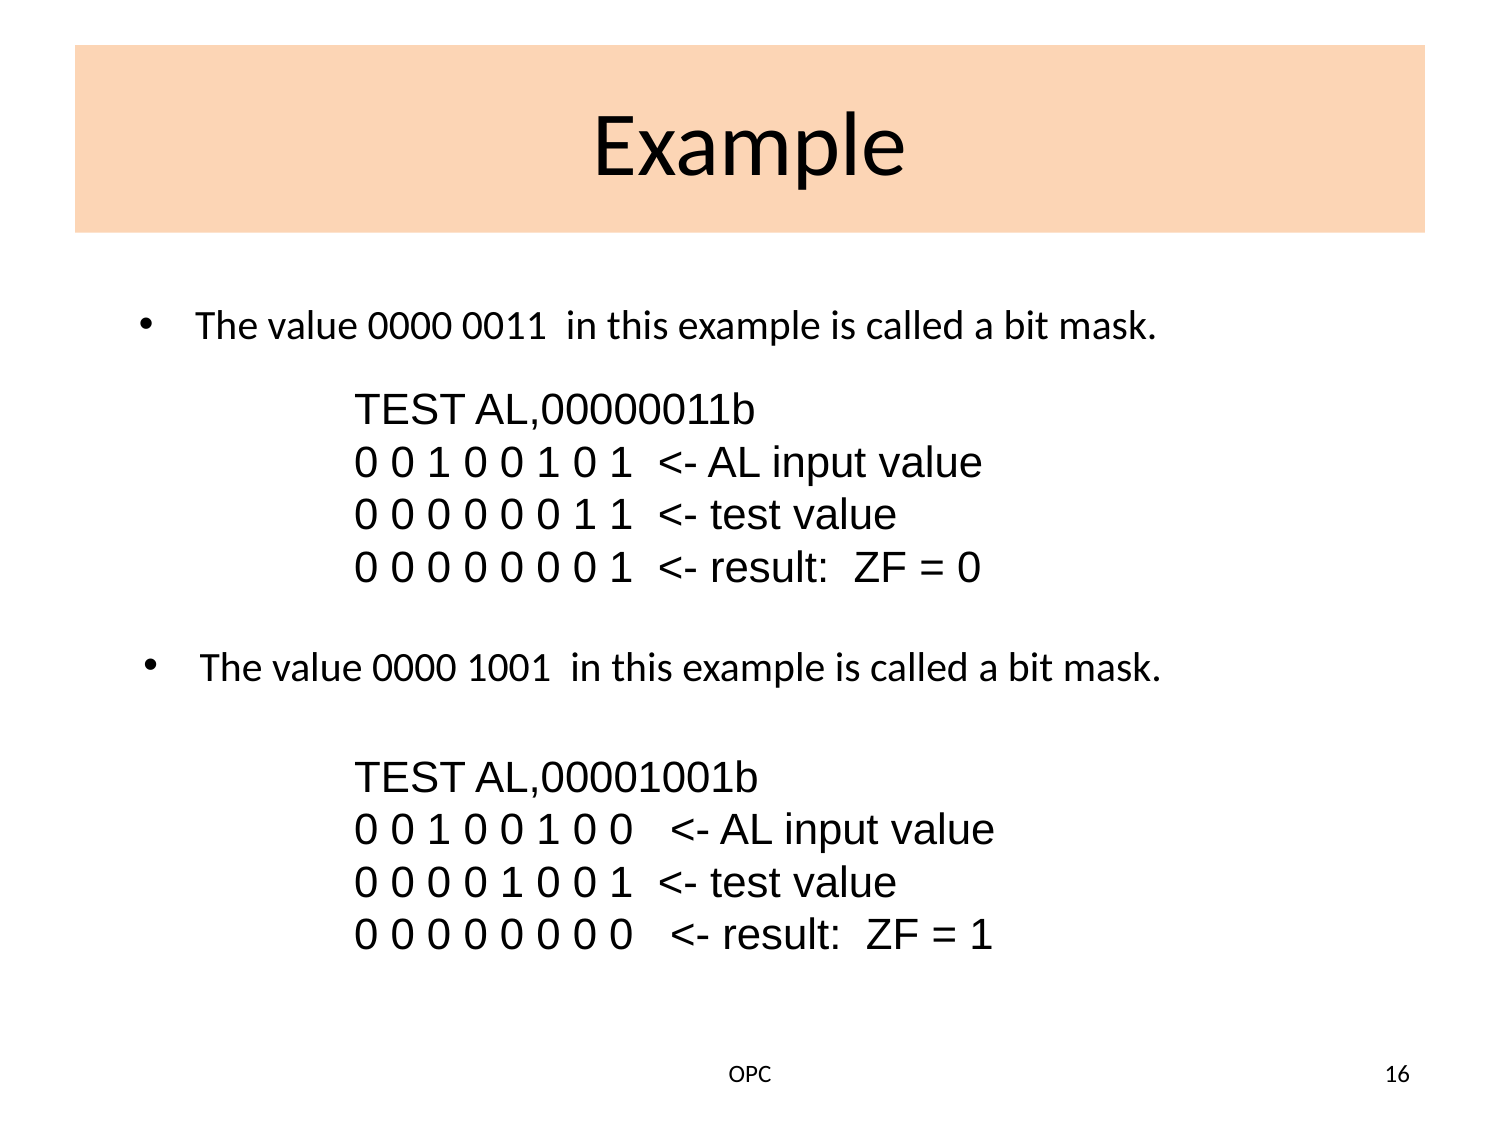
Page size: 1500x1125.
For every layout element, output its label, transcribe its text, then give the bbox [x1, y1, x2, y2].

text_box The value 0000 1001 in this example is called a bit mask. [128, 631, 1404, 715]
text_box TEST AL,00000011b 0 0 1 0 0 1 0 1 <- AL input value 0 0 0 0 0 0 1 1 <- test value 0 0 0 0 0 0 0 1 <- result: ZF = 0 TEST AL,00001001b 0 0 1 0 0 1 0 0 <- AL input value 0 0 0 0 1 0 0 1 <- test value 0 0 0 0 0 0 0 0 <- result: ZF = 1 [339, 715, 1012, 966]
text_box TEST AL,00000011b 0 0 1 0 0 1 0 1 <- AL input value 0 0 0 0 0 0 1 1 <- test value 0 0 0 0 0 0 0 1 <- result: ZF = 0 TEST AL,00001001b 0 0 1 0 0 1 0 0 <- AL input value 0 0 0 0 1 0 0 1 <- test value 0 0 0 0 0 0 0 0 <- result: ZF = 1 [339, 373, 1012, 631]
footer OPC [512, 1042, 988, 1103]
title Example [75, 45, 1425, 233]
slide_number 16 [1074, 1042, 1425, 1103]
list The value 0000 0011 in this example is called a bit mask. [123, 290, 1399, 374]
